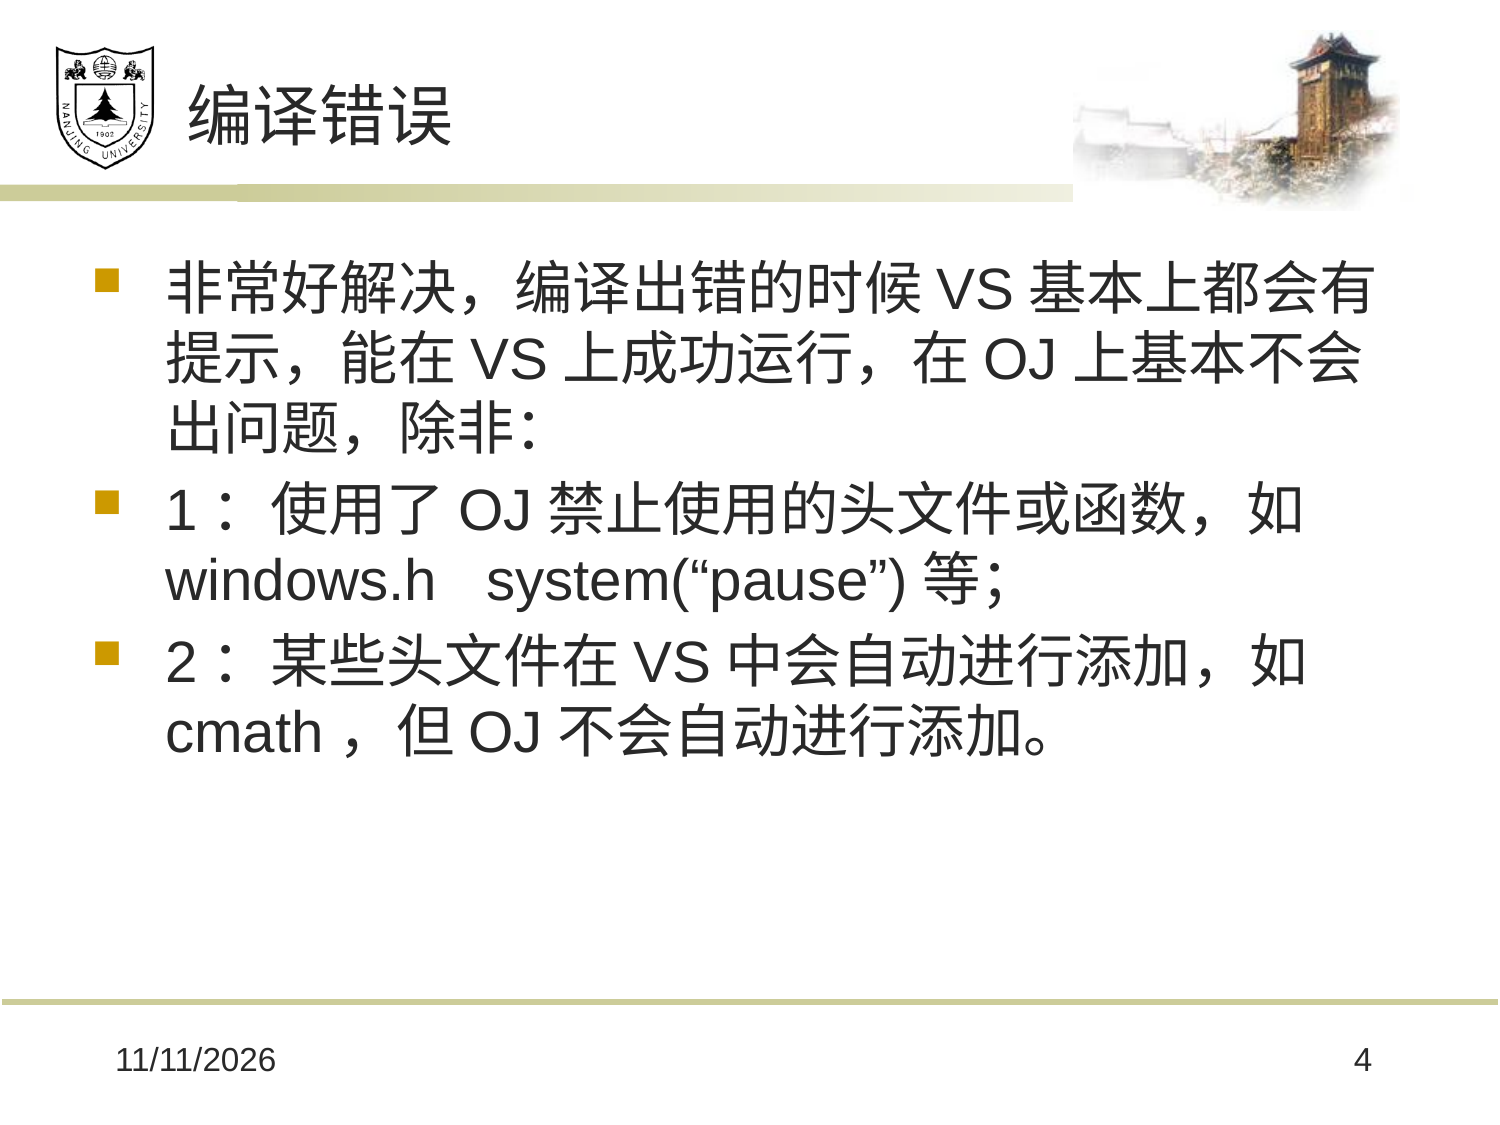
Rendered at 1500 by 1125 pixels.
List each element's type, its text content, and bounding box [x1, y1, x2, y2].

text_box 非常好解决，编译出错的时候VS基本上都会有提示，能在VS上成功运行，在OJ上基本不会出问题，除非： 1：使用了OJ禁止使用的头文件或函数，如windows.h system(“pause”)等； 2：某些头文件在VS中会自动进行添加，如cmath，但OJ不会自动进行添加。 [76, 243, 1413, 964]
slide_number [100, 1030, 313, 1106]
picture [1073, 30, 1400, 211]
picture [50, 42, 160, 173]
picture [2, 999, 1498, 1005]
title 编译错误 [171, 66, 1093, 161]
slide_number 4 [1234, 1030, 1388, 1106]
